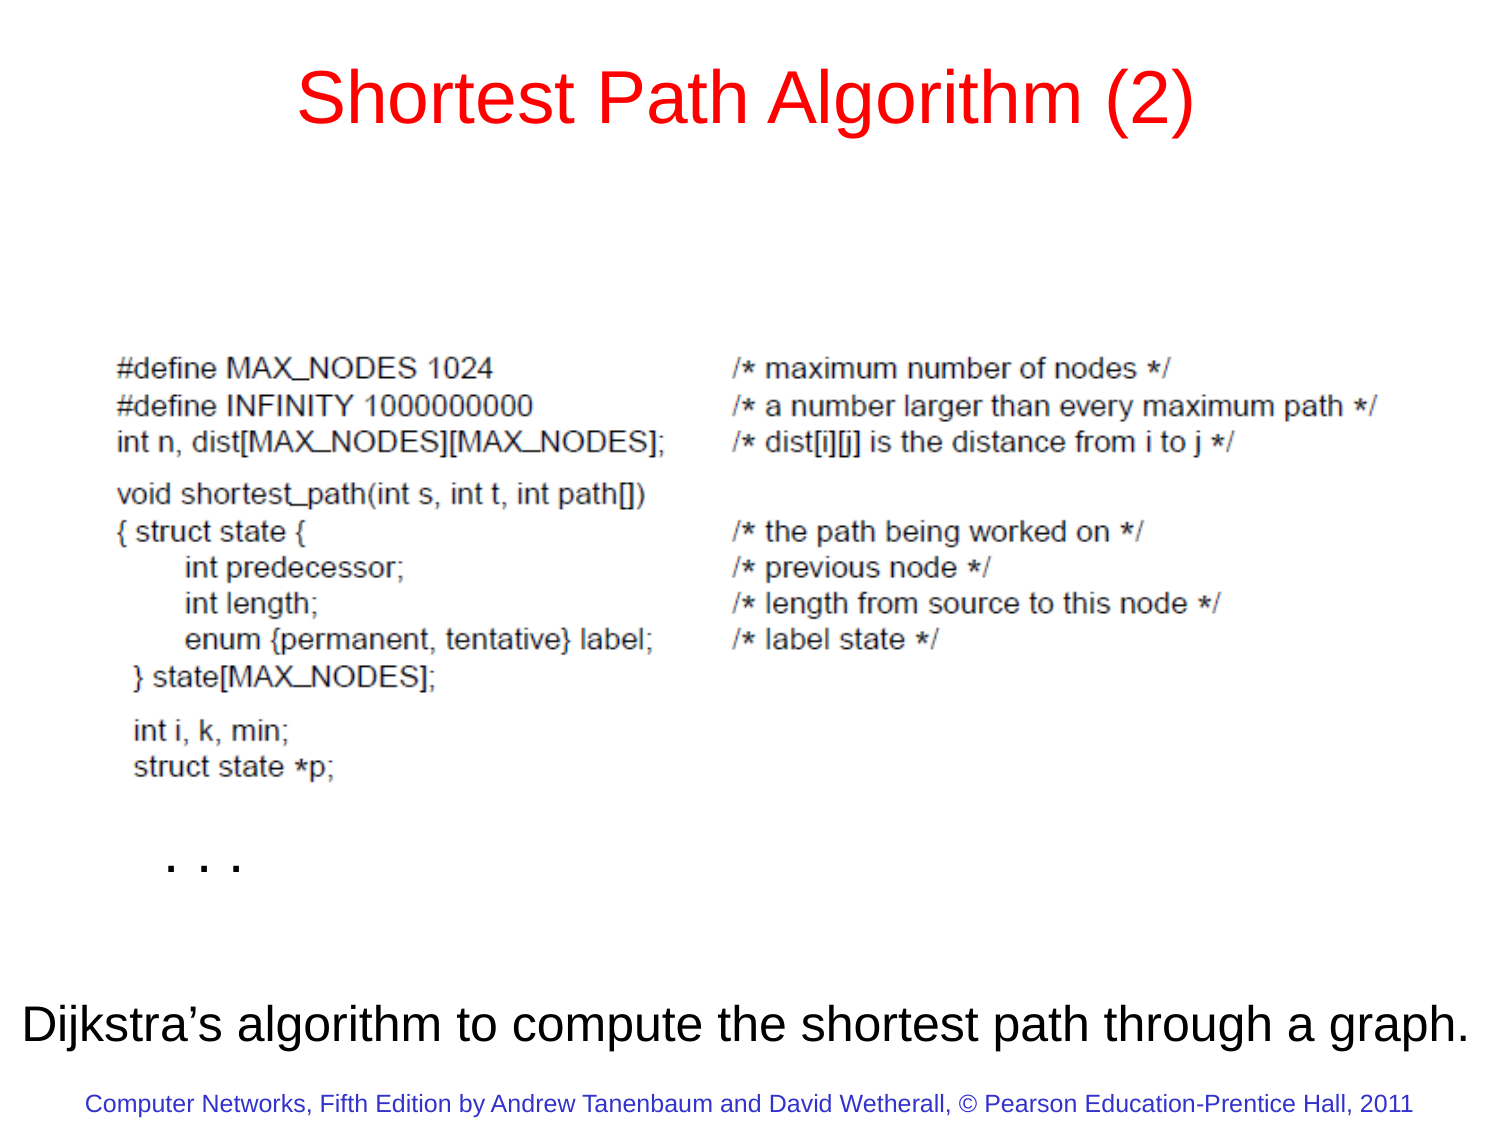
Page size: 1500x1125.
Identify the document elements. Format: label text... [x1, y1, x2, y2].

text_box . . . [157, 814, 326, 896]
title Shortest Path Algorithm (2) [0, 0, 1500, 188]
picture [86, 334, 1424, 795]
list Dijkstra’s algorithm to compute the shortest path through a graph. [0, 983, 1500, 1125]
